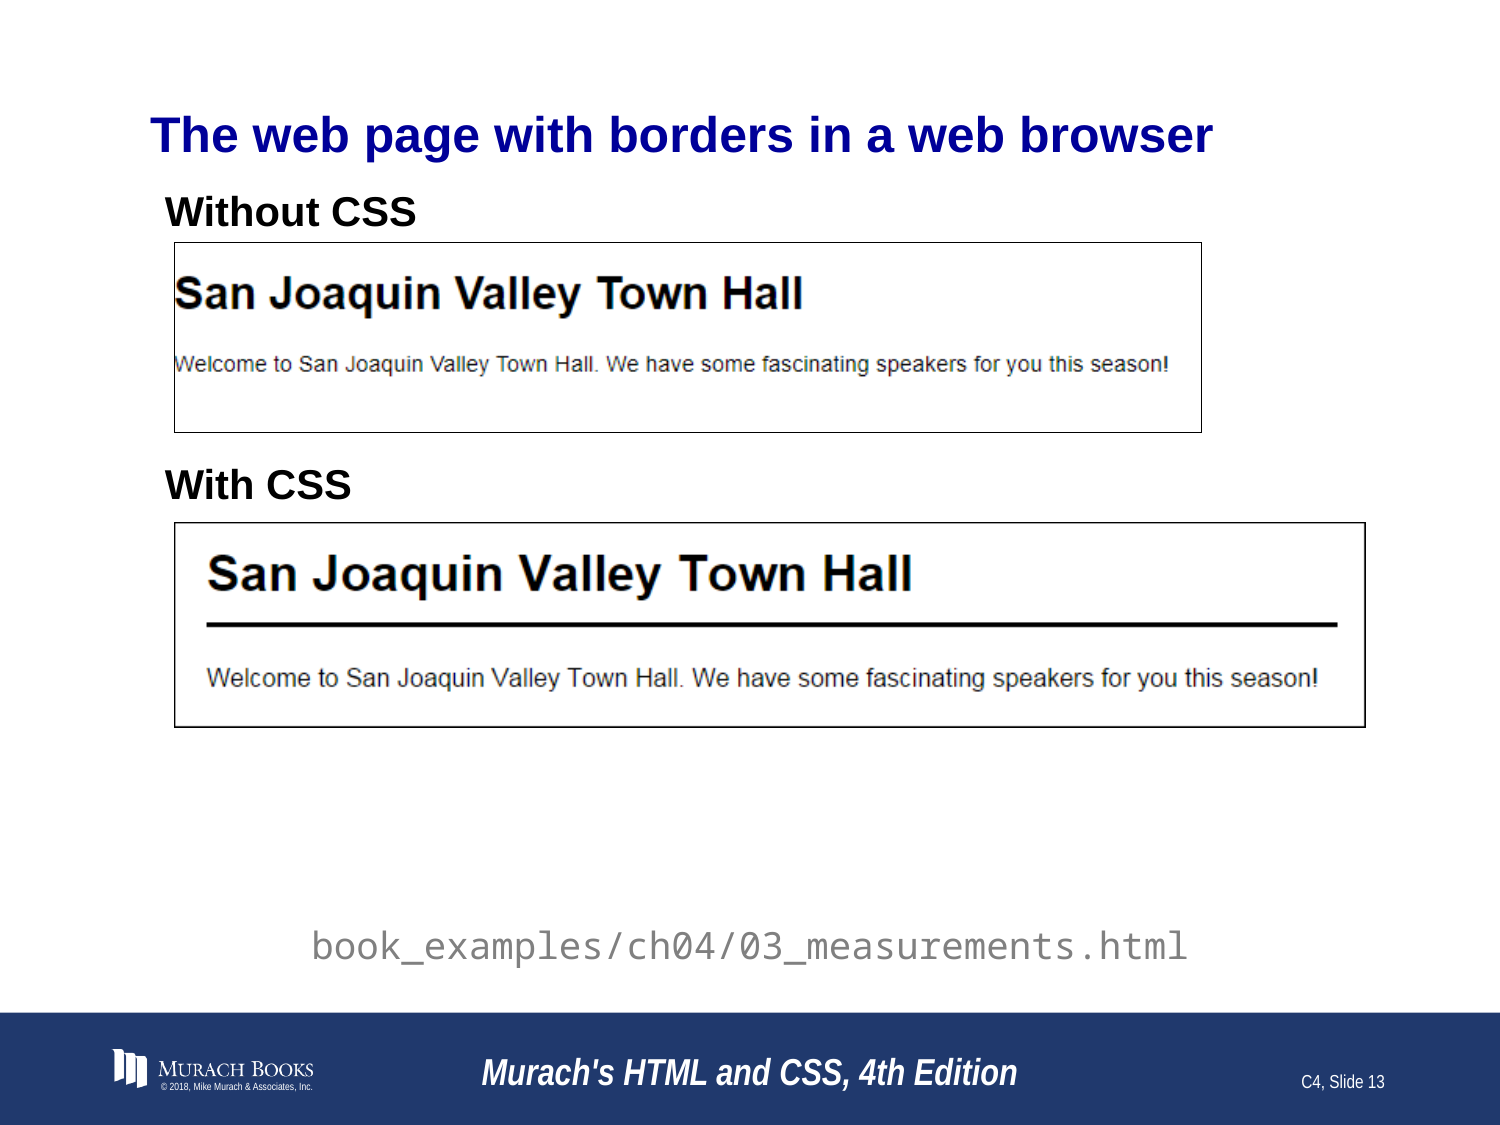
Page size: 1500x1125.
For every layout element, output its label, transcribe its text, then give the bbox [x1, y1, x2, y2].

picture [174, 241, 1202, 434]
title The web page with borders in a web browser [150, 102, 1350, 164]
footer © 2018, Mike Murach & Associates, Inc. [12, 1025, 463, 1100]
slide_number C4, Slide 13 [1087, 1025, 1400, 1100]
slide_number Murach's HTML and CSS, 4th Edition [463, 1025, 1050, 1100]
text_box With CSS [150, 450, 707, 516]
text_box book_examples/ch04/03_measurements.html [268, 914, 1232, 975]
text_box Without CSS [150, 177, 707, 242]
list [174, 522, 1366, 728]
